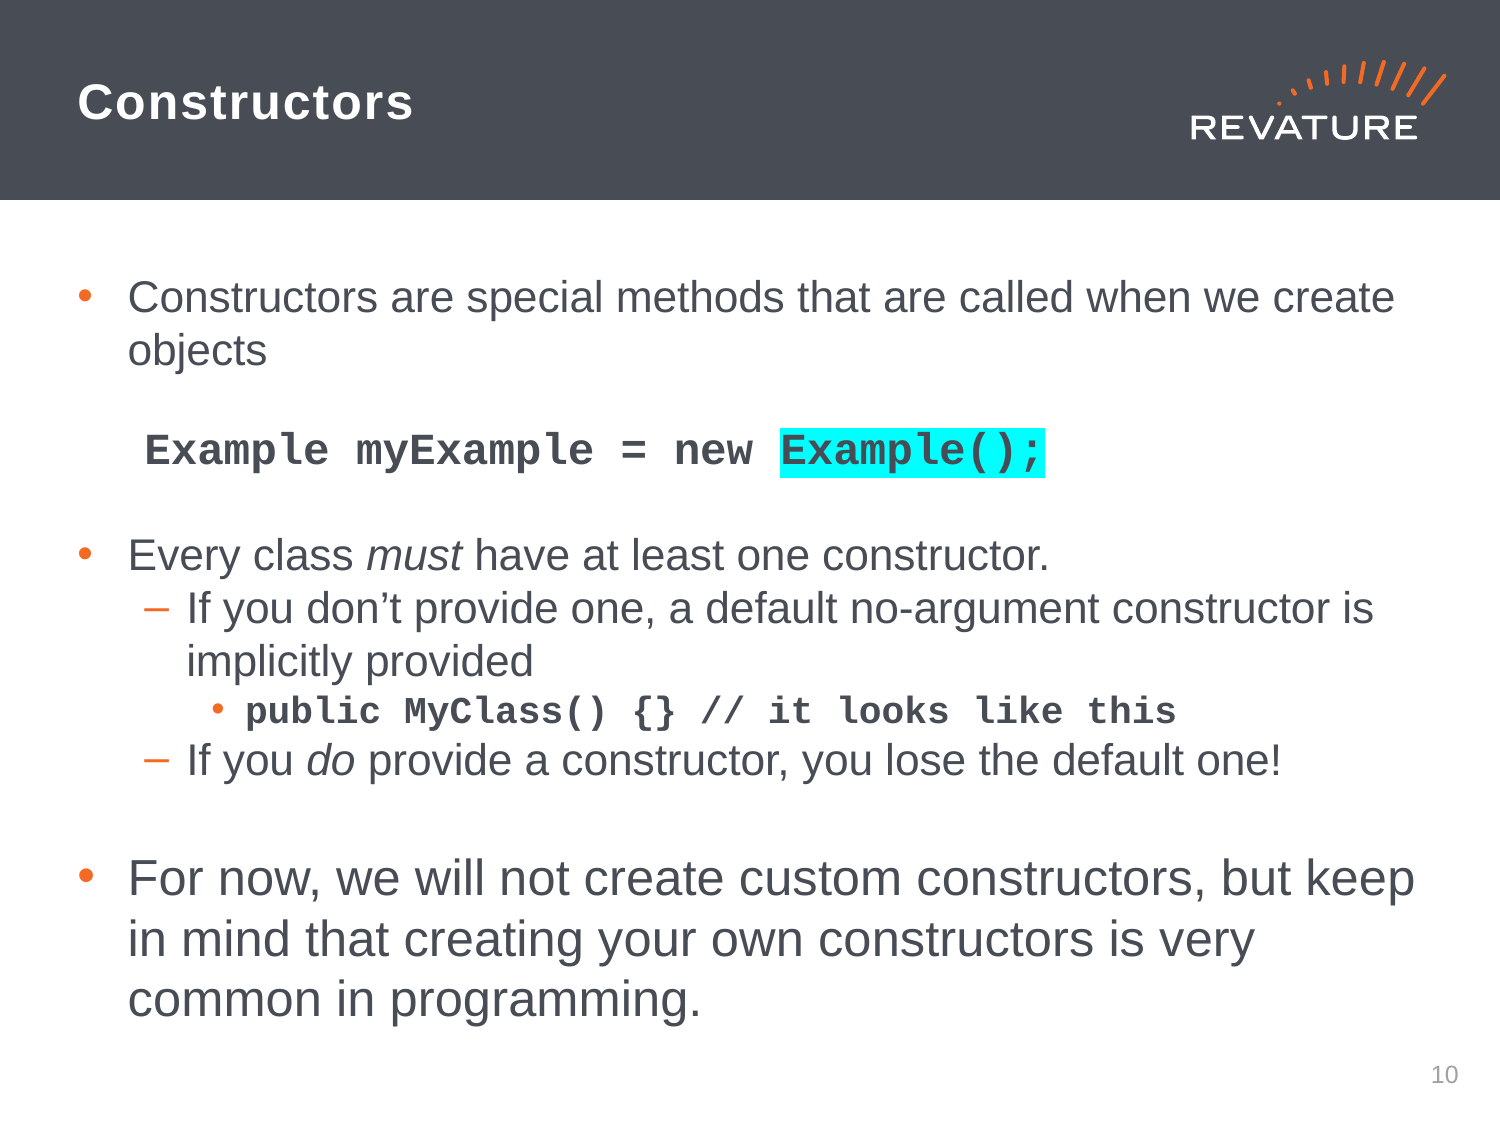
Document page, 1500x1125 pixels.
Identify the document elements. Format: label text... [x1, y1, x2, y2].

slide_number 9 [1332, 1043, 1474, 1104]
list Constructors are special methods that are called when we create objects Example myExample = new Example(); Every class must have at least one constructor. If you don’t provide one, a default no-argument constructor is implicitly provided public MyClass() {} // it looks like this If you do provide a constructor, you lose the default one! For now, we will not create custom constructors, but keep in mind that creating your own constructors is very common in programming. [62, 260, 1438, 1044]
title Constructors [62, 0, 1084, 200]
